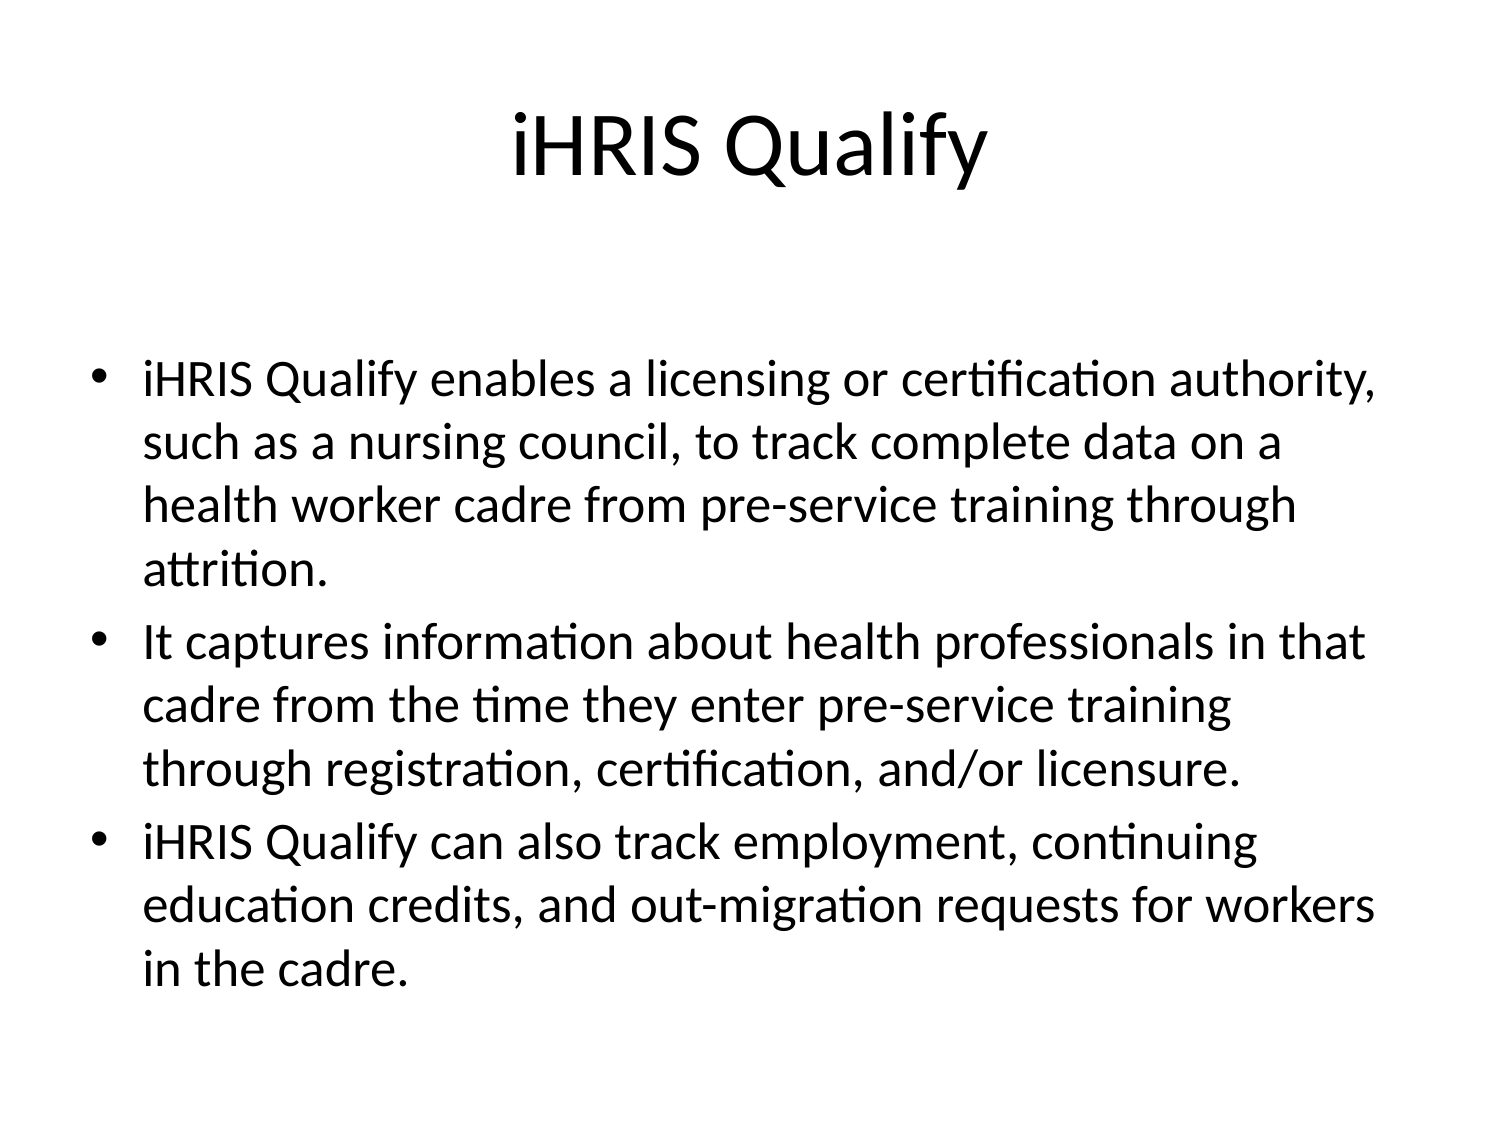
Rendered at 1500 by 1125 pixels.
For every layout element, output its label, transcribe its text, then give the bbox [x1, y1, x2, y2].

list iHRIS Qualify enables a licensing or certification authority, such as a nursing council, to track complete data on a health worker cadre from pre-service training through attrition. It captures information about health professionals in that cadre from the time they enter pre-service training through registration, certification, and/or licensure. iHRIS Qualify can also track employment, continuing education credits, and out-migration requests for workers in the cadre. [75, 262, 1425, 1005]
title iHRIS Qualify [75, 45, 1425, 233]
